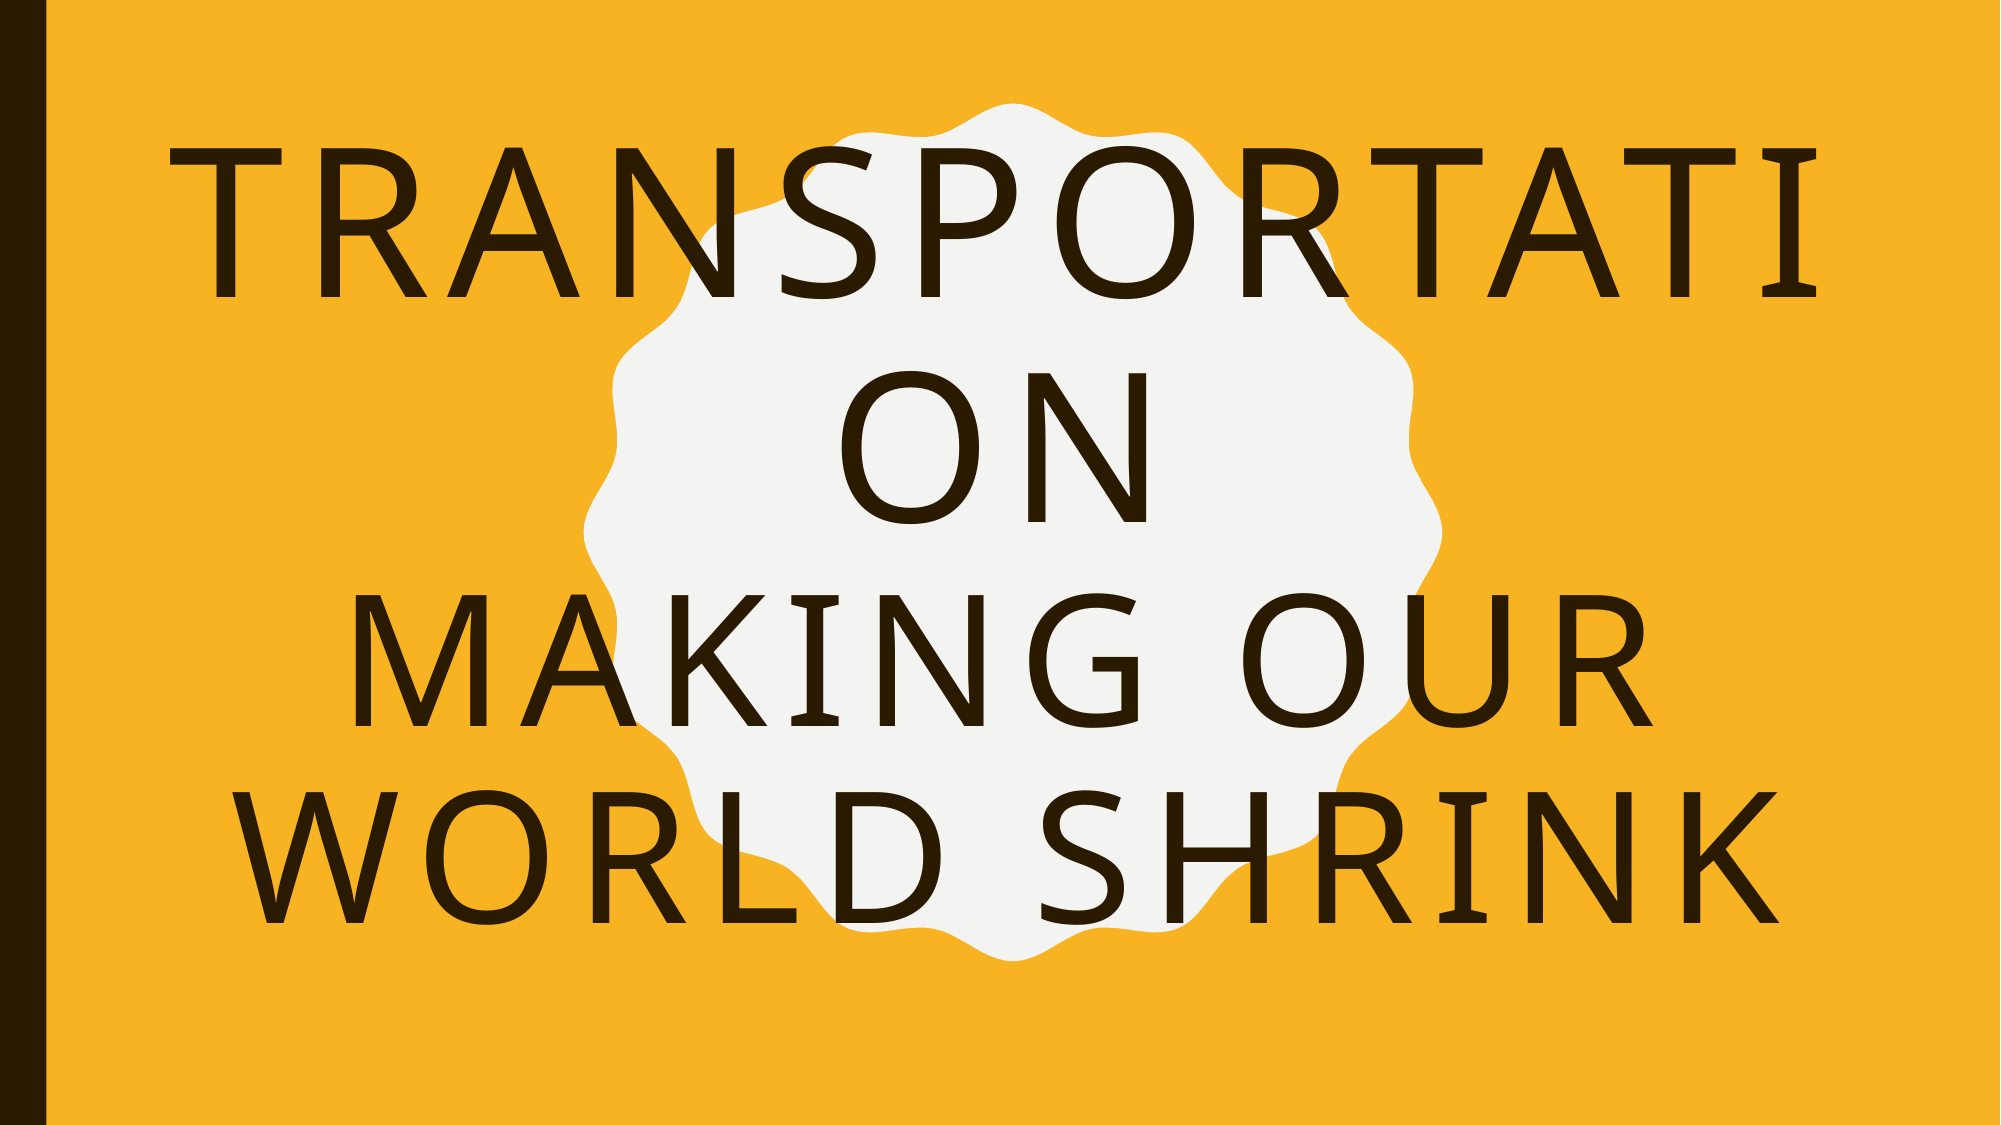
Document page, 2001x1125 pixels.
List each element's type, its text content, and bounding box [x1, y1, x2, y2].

title transportation making our world shrink [143, 180, 1870, 902]
